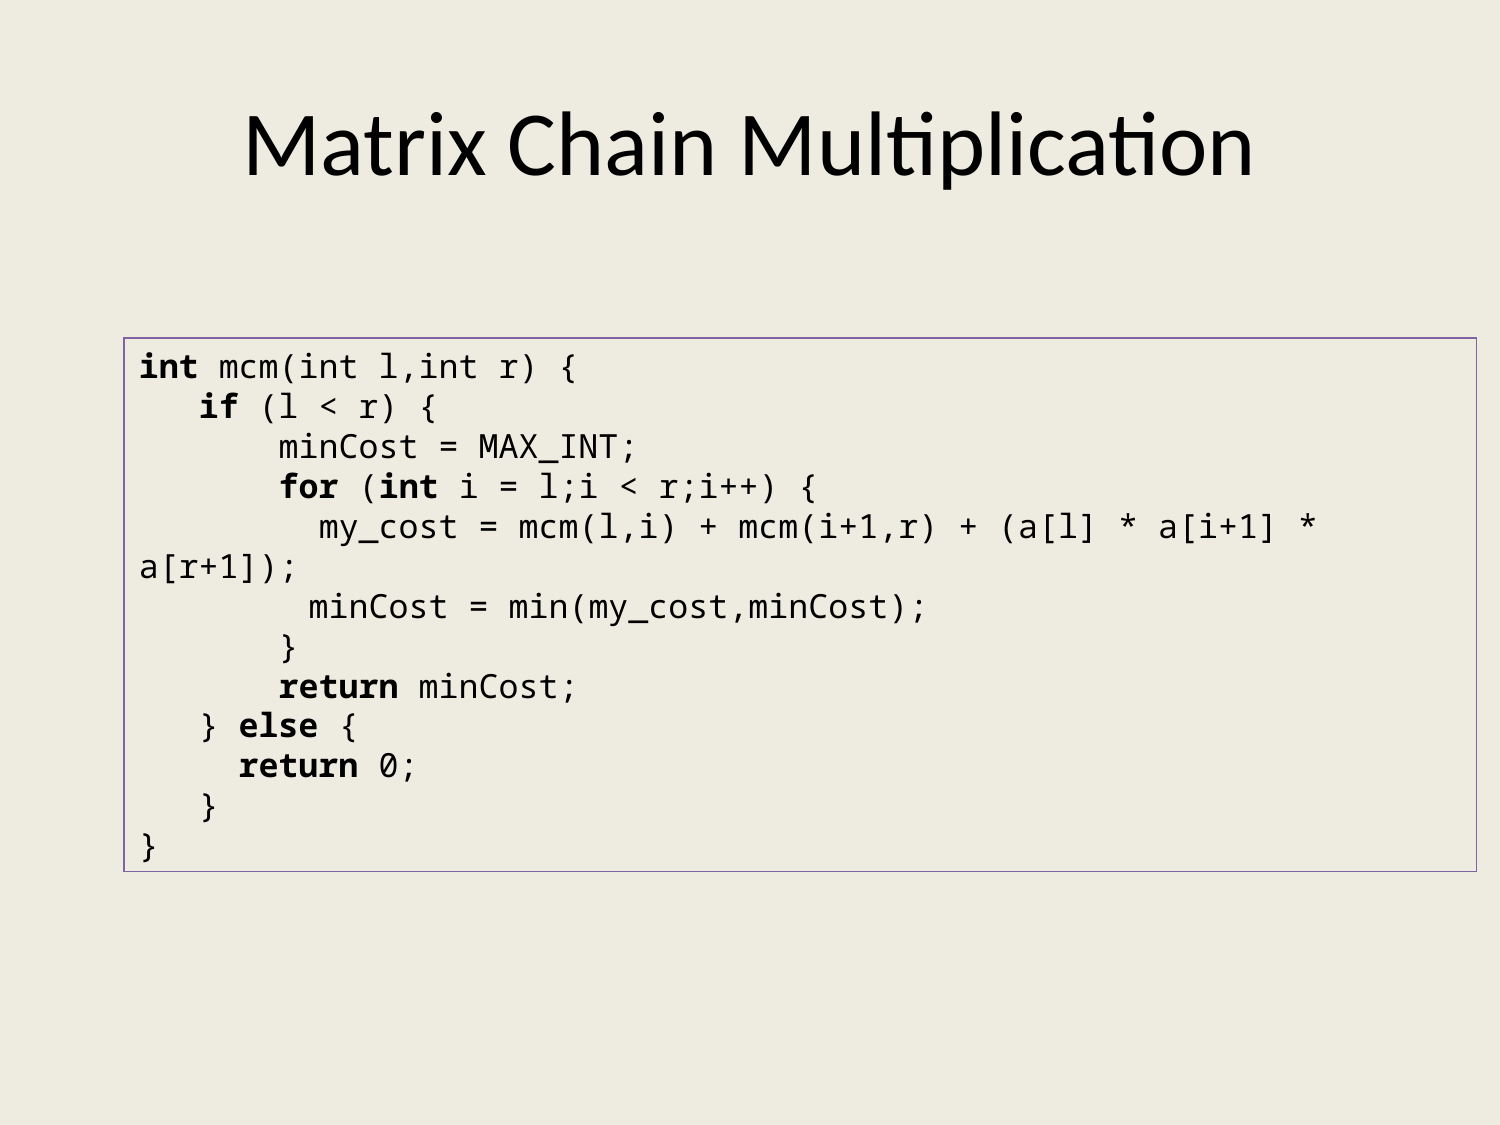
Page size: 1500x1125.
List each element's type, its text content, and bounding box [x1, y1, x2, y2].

title Matrix Chain Multiplication [75, 45, 1425, 233]
text_box int mcm(int l,int r) { if (l < r) { minCost = MAX_INT; for (int i = l;i < r;i++) { my_cost = mcm(l,i) + mcm(i+1,r) + (a[l] * a[i+1] * a[r+1]); minCost = min(my_cost,minCost); } return minCost; } else { return 0; } } [123, 337, 1477, 872]
